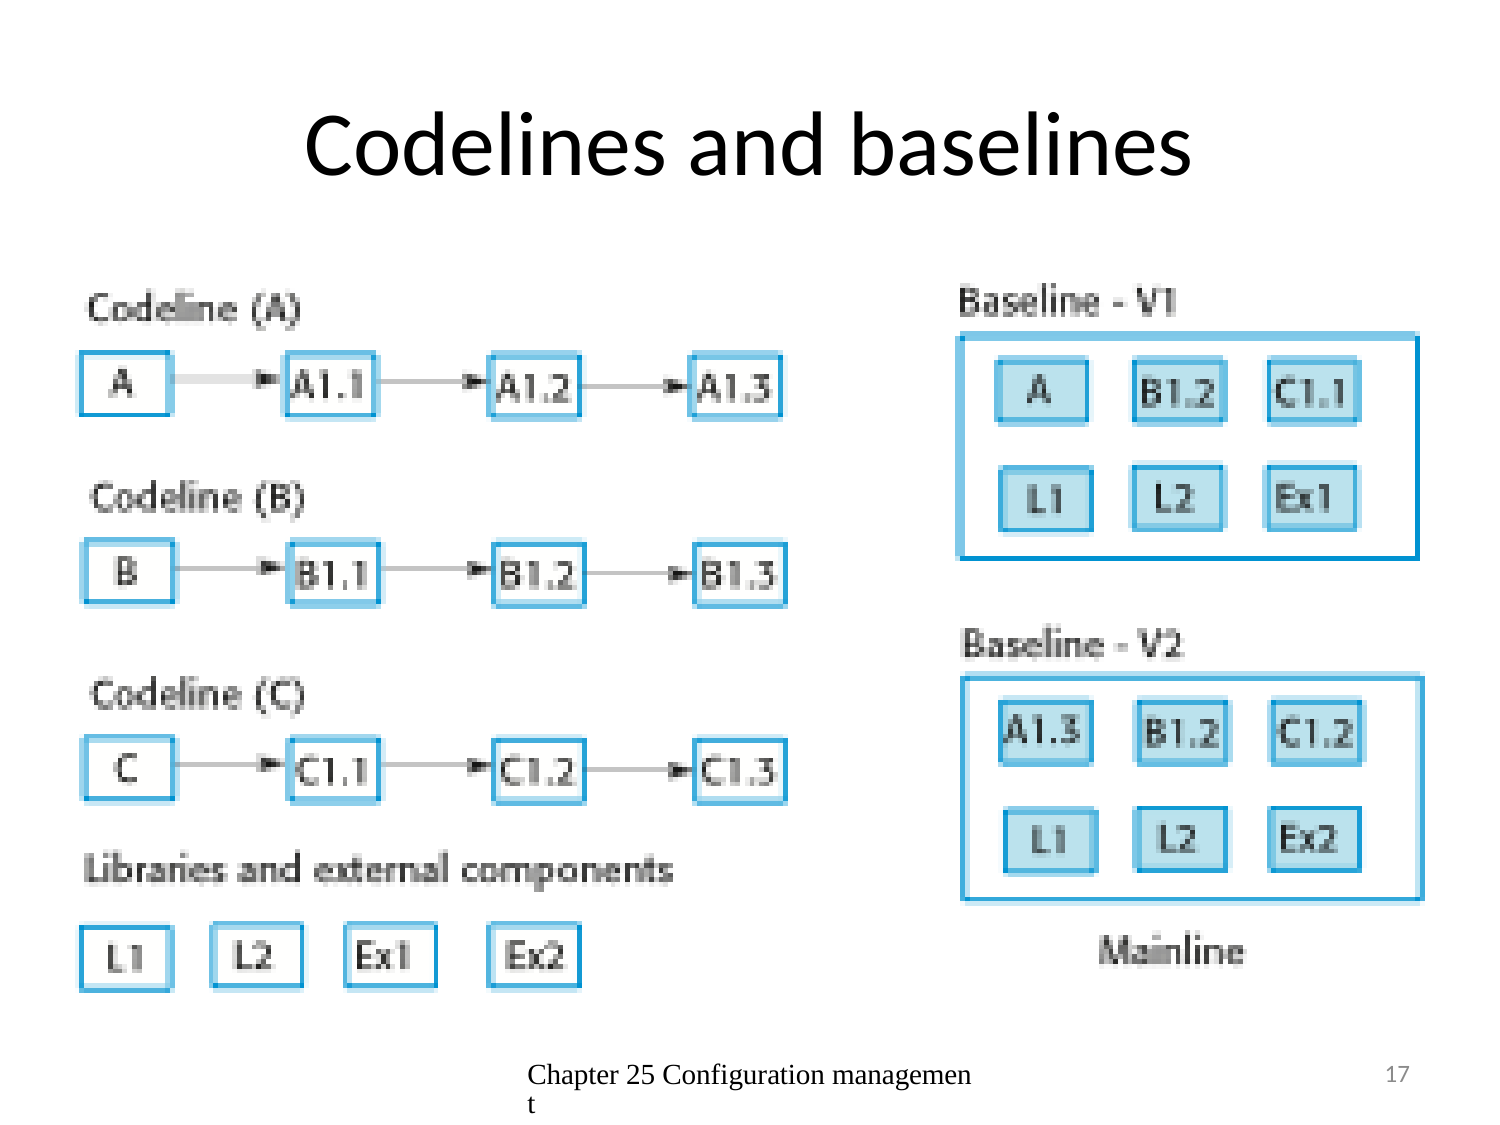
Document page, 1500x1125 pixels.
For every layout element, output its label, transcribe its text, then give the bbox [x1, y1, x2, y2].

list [74, 262, 1426, 1006]
footer Chapter 25 Configuration management [512, 1042, 988, 1103]
slide_number 17 [1074, 1042, 1425, 1103]
title Codelines and baselines [75, 45, 1425, 233]
